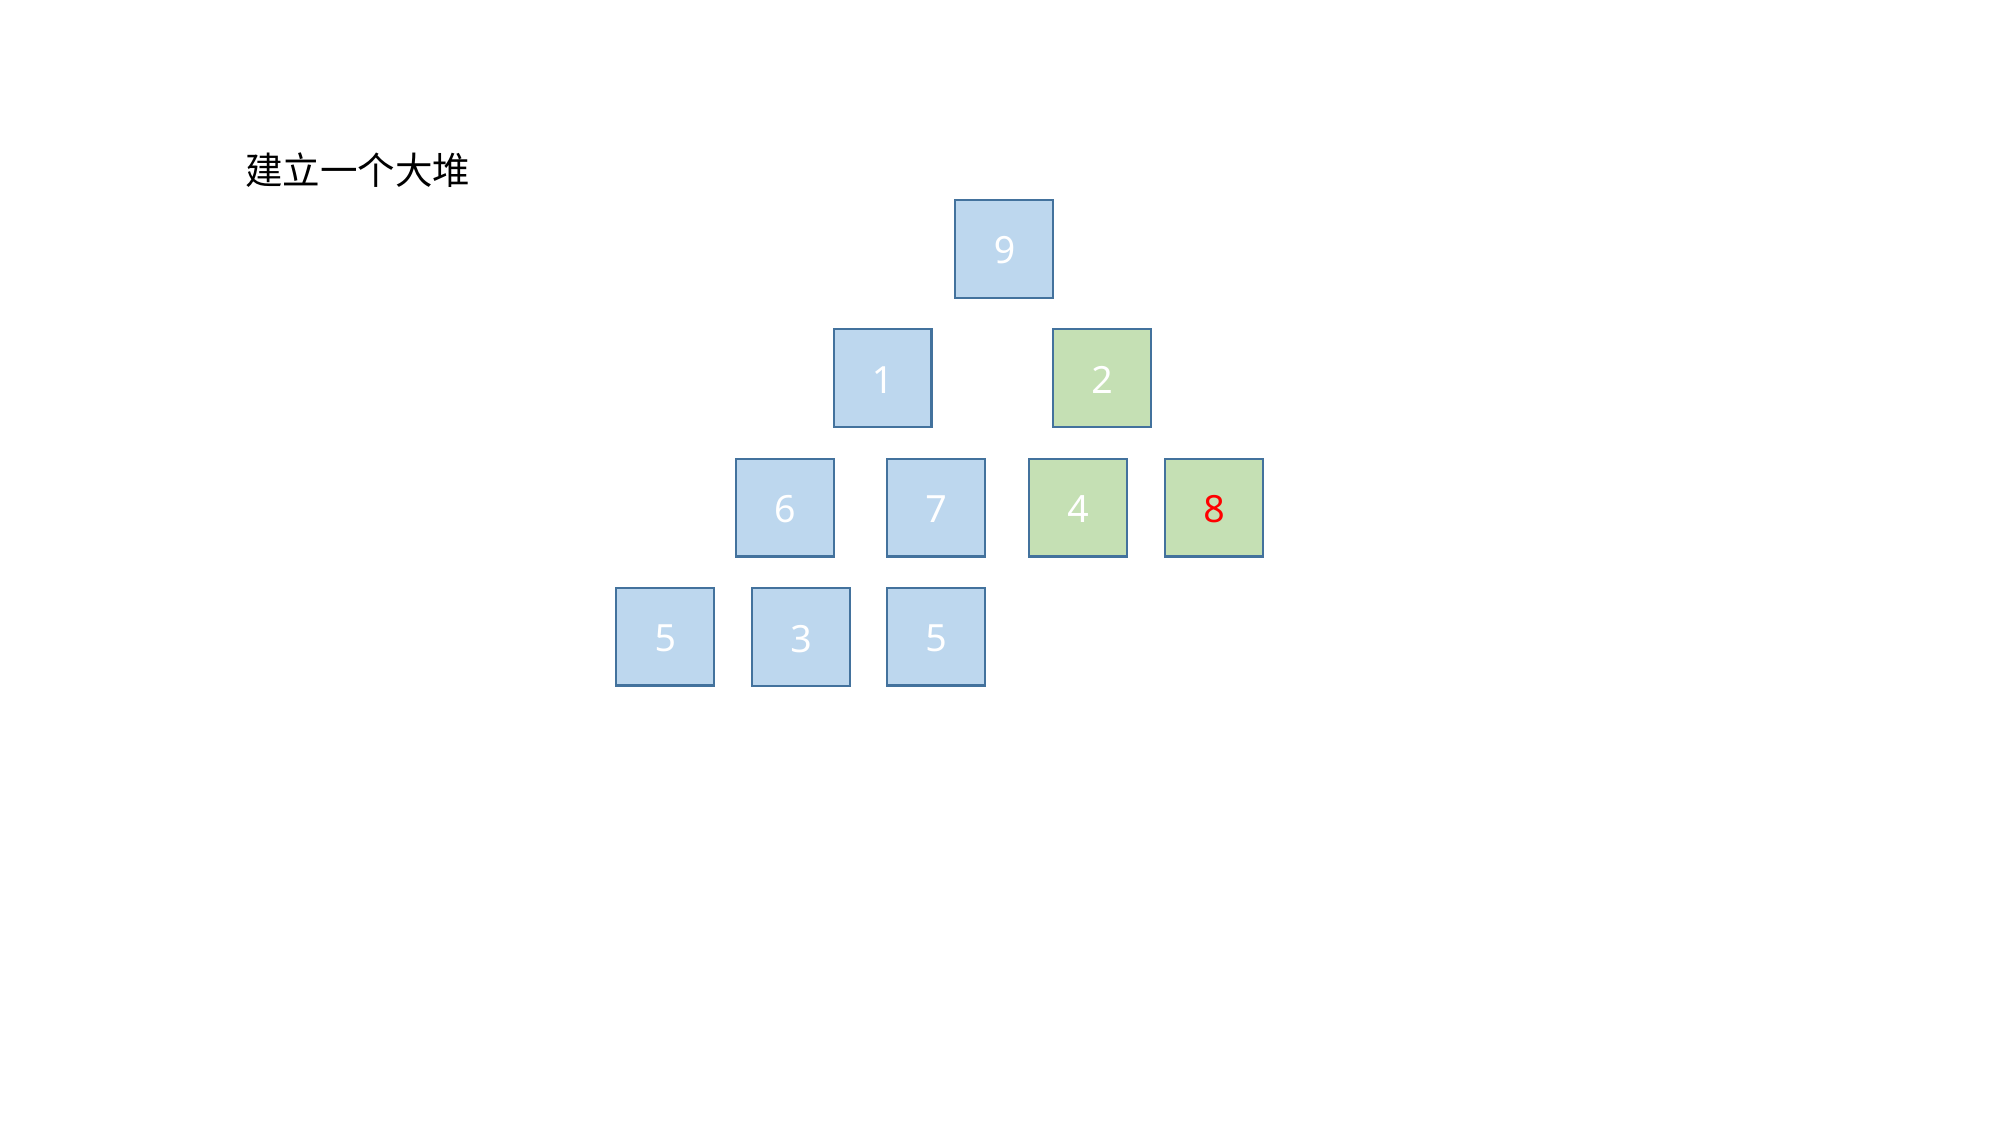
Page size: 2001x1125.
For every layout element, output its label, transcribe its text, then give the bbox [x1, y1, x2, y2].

text_box 1 [833, 328, 933, 428]
text_box 3 [751, 587, 851, 687]
text_box 4 [1028, 458, 1128, 558]
text_box 8 [1164, 458, 1264, 558]
text_box 5 [886, 587, 986, 687]
text_box 7 [886, 458, 986, 558]
text_box 6 [735, 458, 835, 558]
text_box 5 [615, 587, 715, 687]
text_box 2 [1052, 328, 1152, 428]
text_box 9 [954, 199, 1054, 299]
text_box 建立一个大堆 [230, 139, 591, 200]
